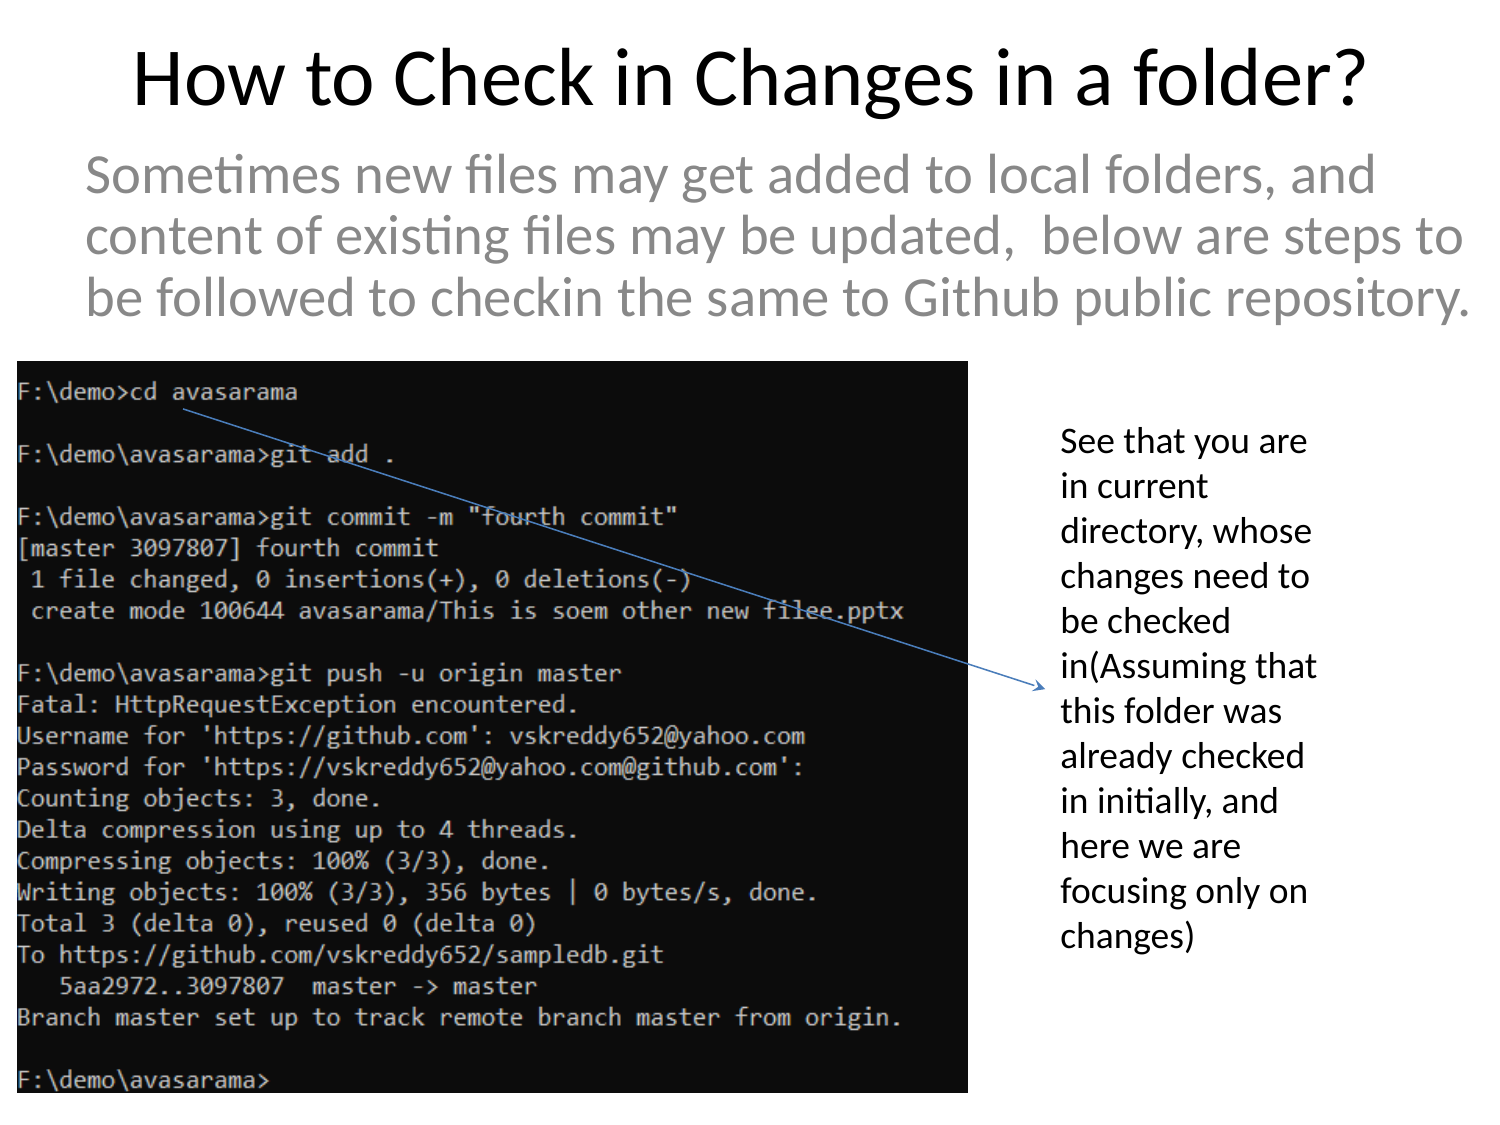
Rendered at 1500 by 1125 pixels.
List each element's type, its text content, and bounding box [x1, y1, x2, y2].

picture [17, 361, 968, 1094]
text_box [182, 408, 1046, 690]
subtitle Sometimes new files may get added to local folders, and content of existing files may be updated, below are steps to be followed to checkin the same to Github public repository. [70, 137, 1500, 362]
title How to Check in Changes in a folder? [0, 19, 1500, 126]
text_box See that you are in current directory, whose changes need to be checked in(Assuming that this folder was already checked in initially, and here we are focusing only on changes) [1045, 408, 1353, 970]
